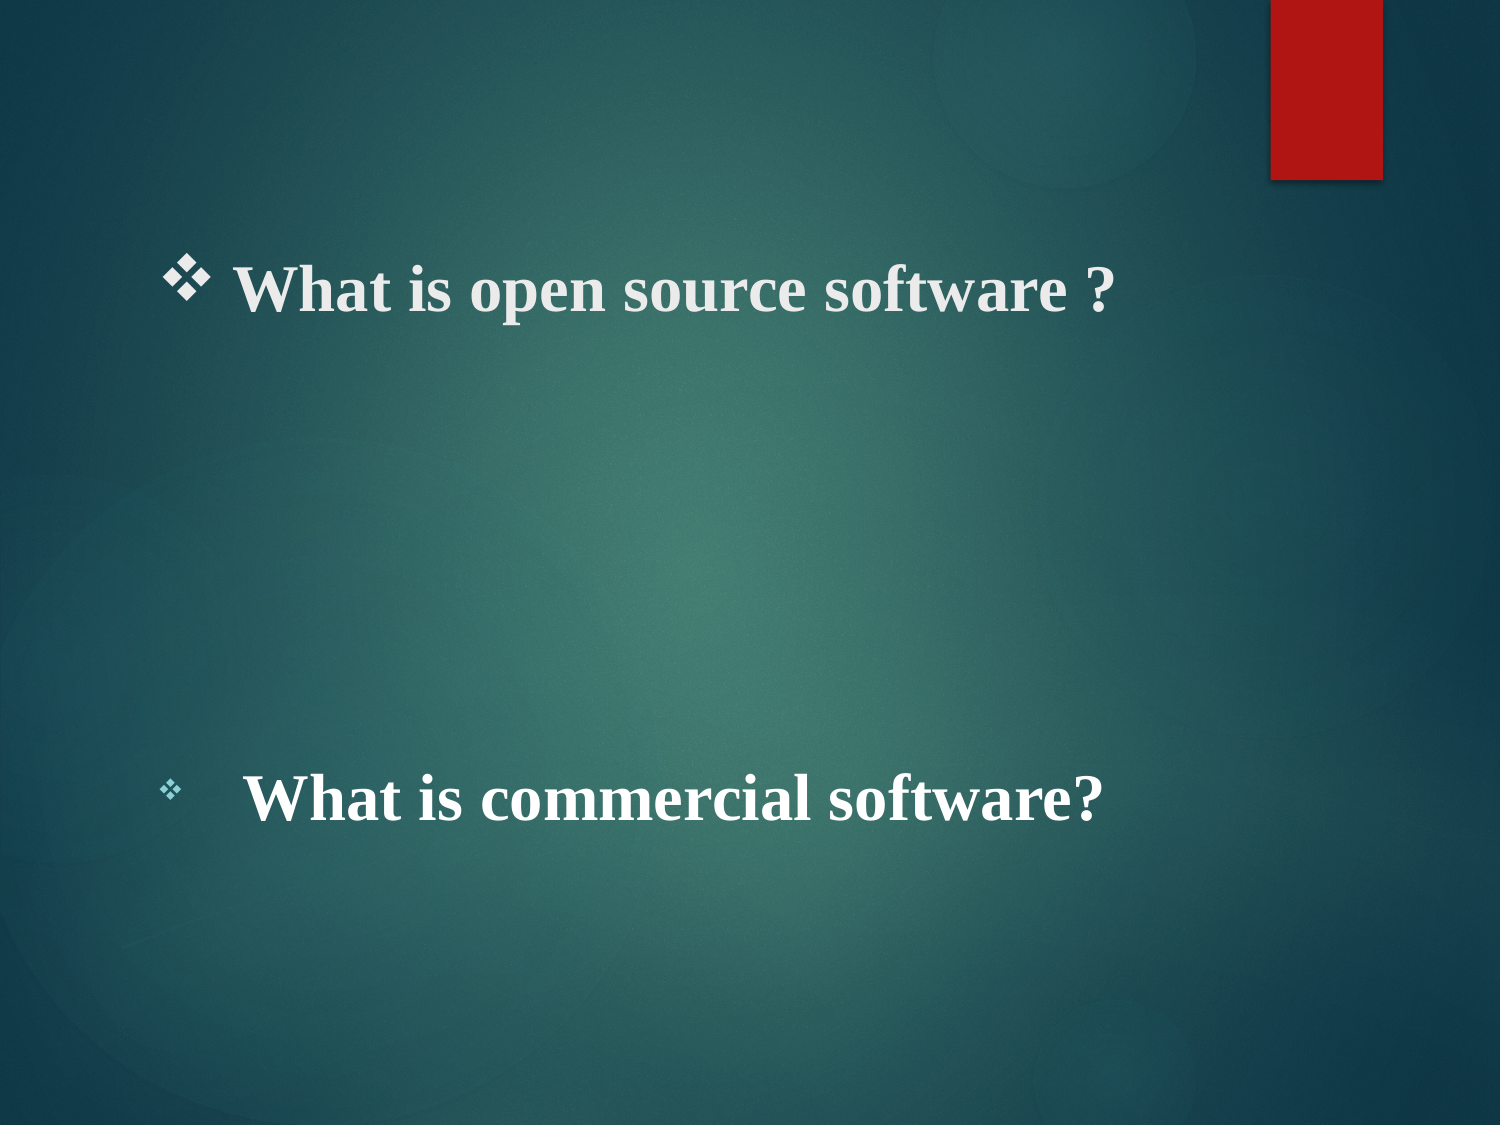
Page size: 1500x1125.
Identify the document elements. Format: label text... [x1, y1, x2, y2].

title What is open source software ? [142, 237, 1229, 563]
list What is commercial software? [142, 600, 1229, 988]
